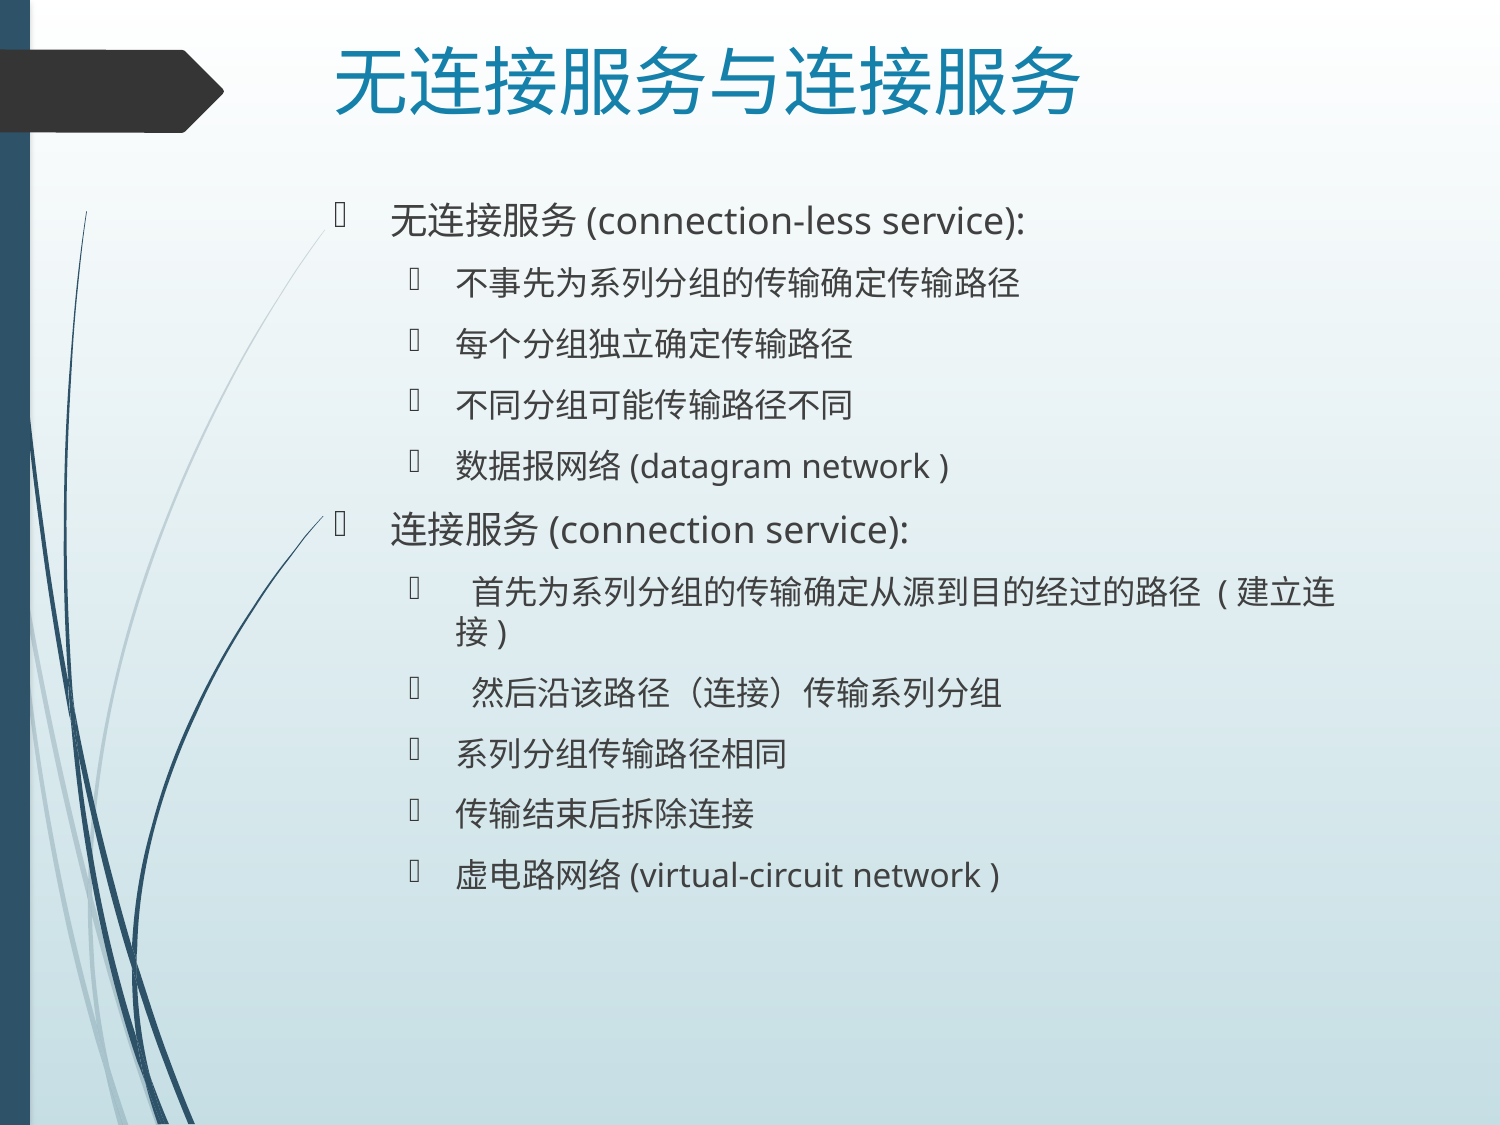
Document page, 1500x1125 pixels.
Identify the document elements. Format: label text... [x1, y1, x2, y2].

title 无连接服务与连接服务 [318, 27, 1400, 156]
list 无连接服务(connection-less service): 不事先为系列分组的传输确定传输路径 每个分组独立确定传输路径 不同分组可能传输路径不同 数据报网络(datagram network ) 连接服务(connection service): 首先为系列分组的传输确定从源到目的经过的路径 (建立连接) 然后沿该路径（连接）传输系列分组 系列分组传输路径相同 传输结束后拆除连接 虚电路网络(virtual-circuit network ) [318, 189, 1400, 1087]
